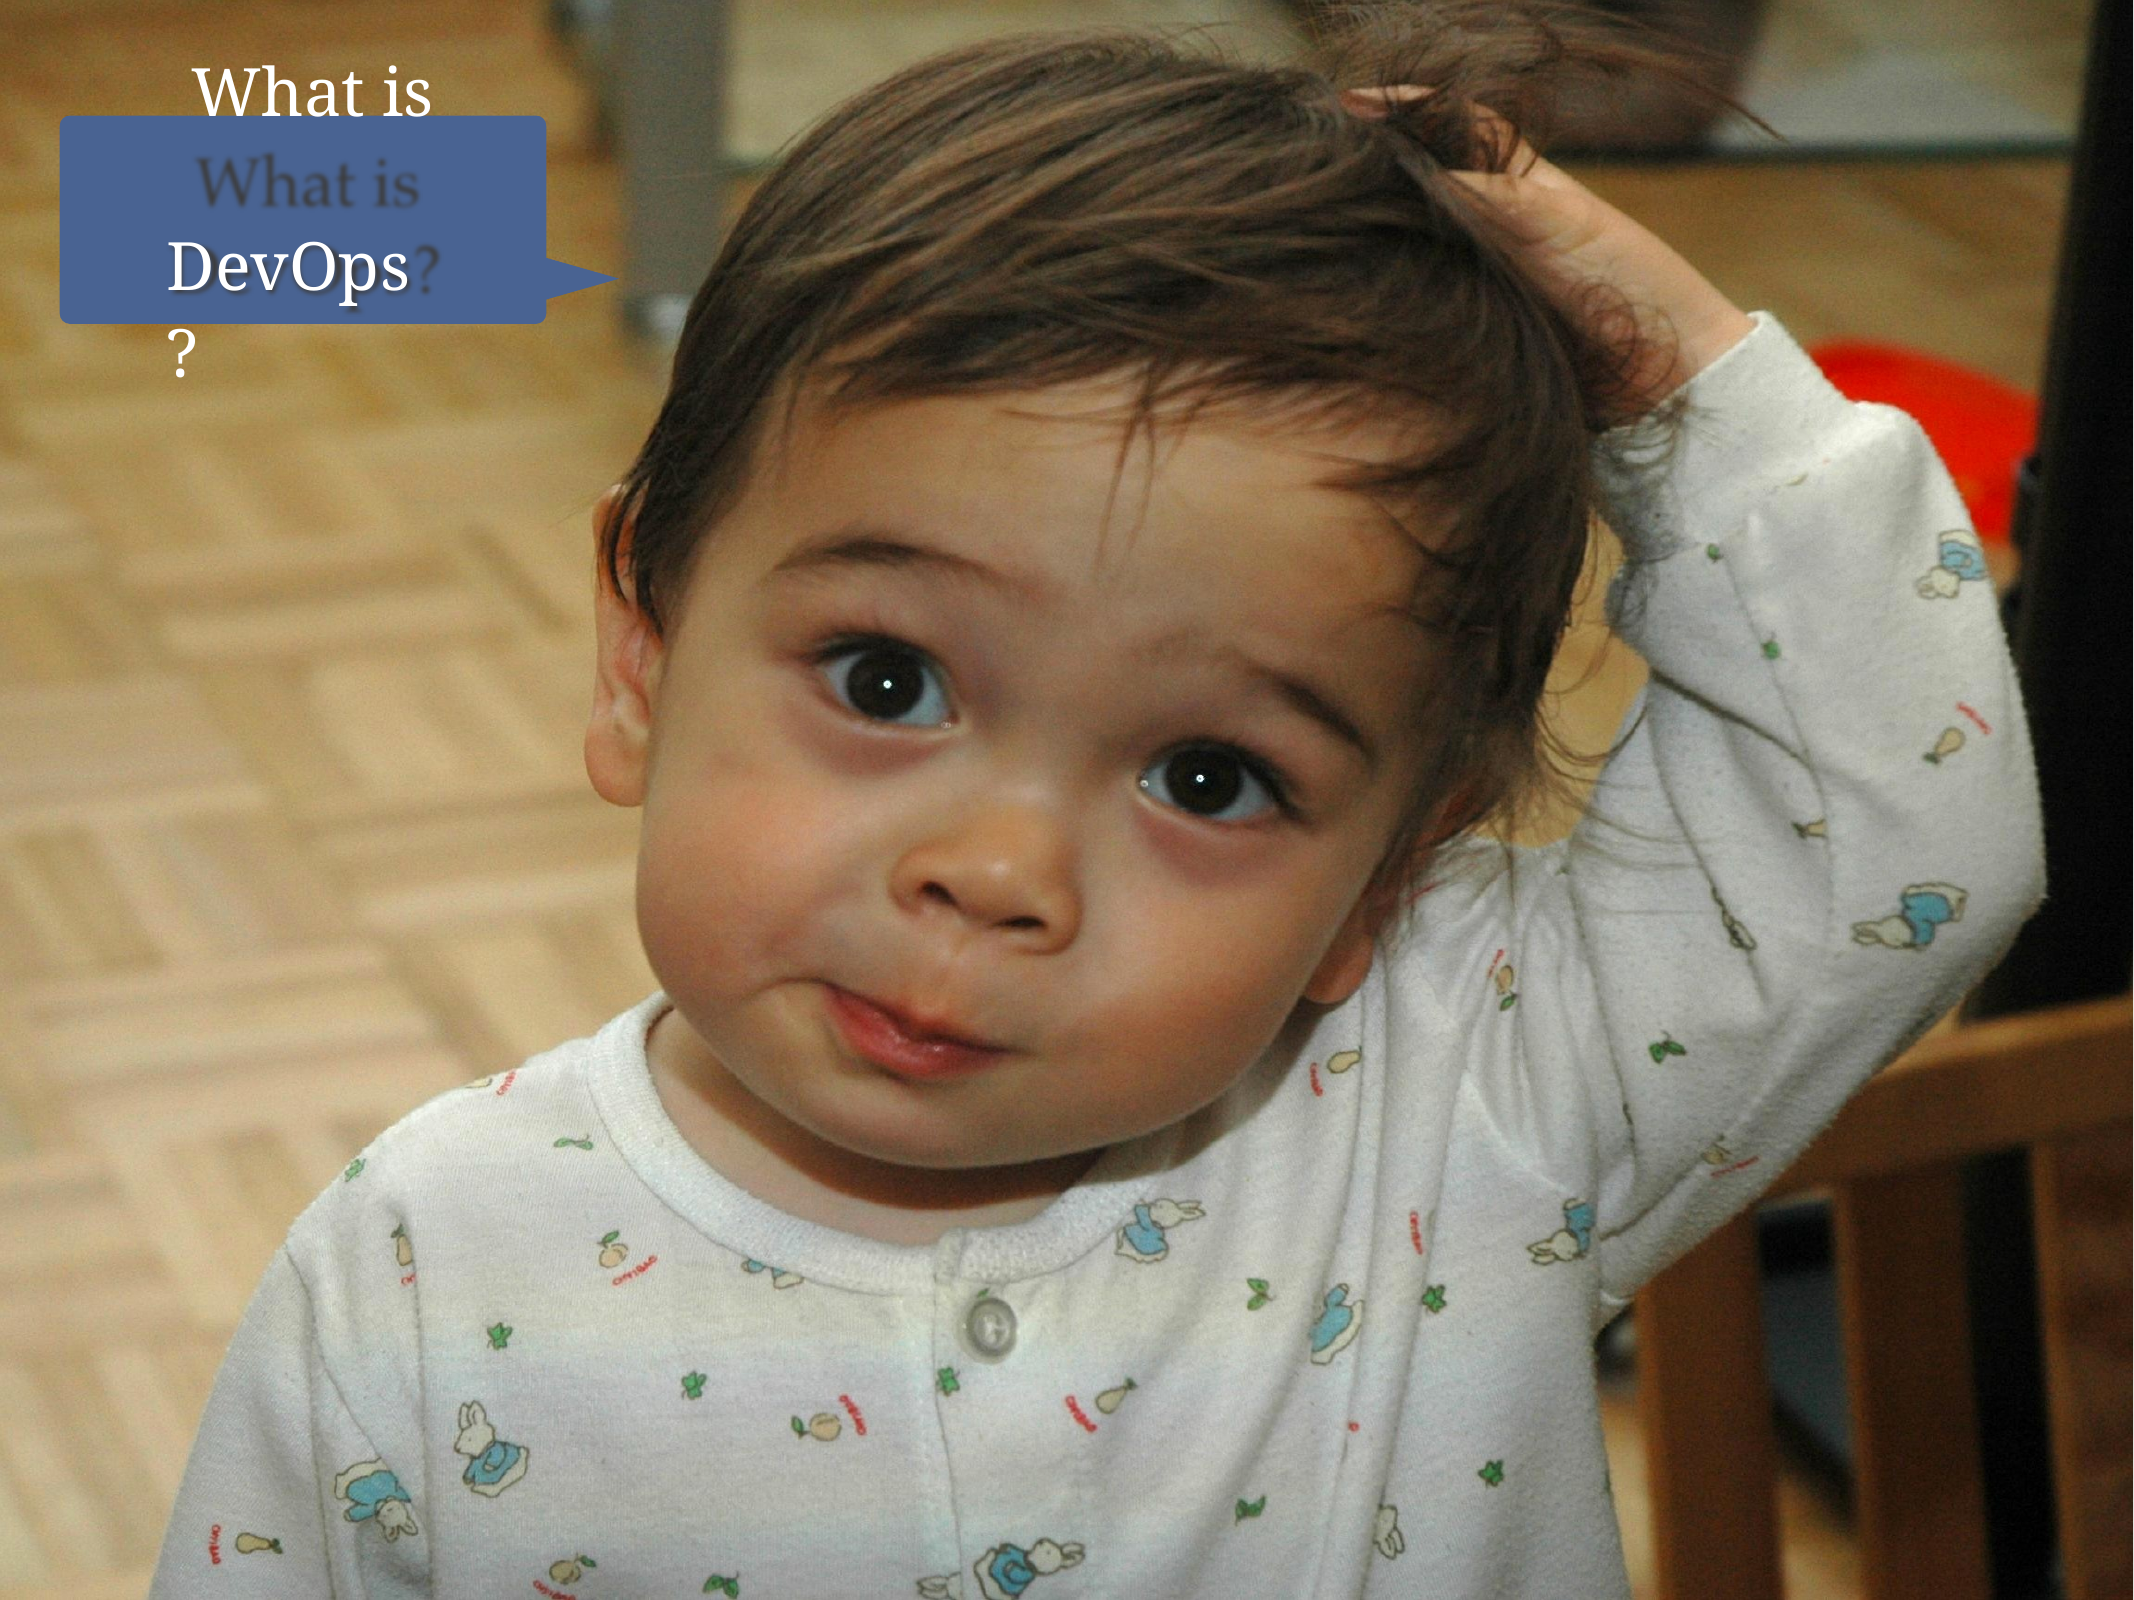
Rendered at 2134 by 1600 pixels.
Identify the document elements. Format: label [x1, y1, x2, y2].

text_box [0, 0, 2134, 1600]
